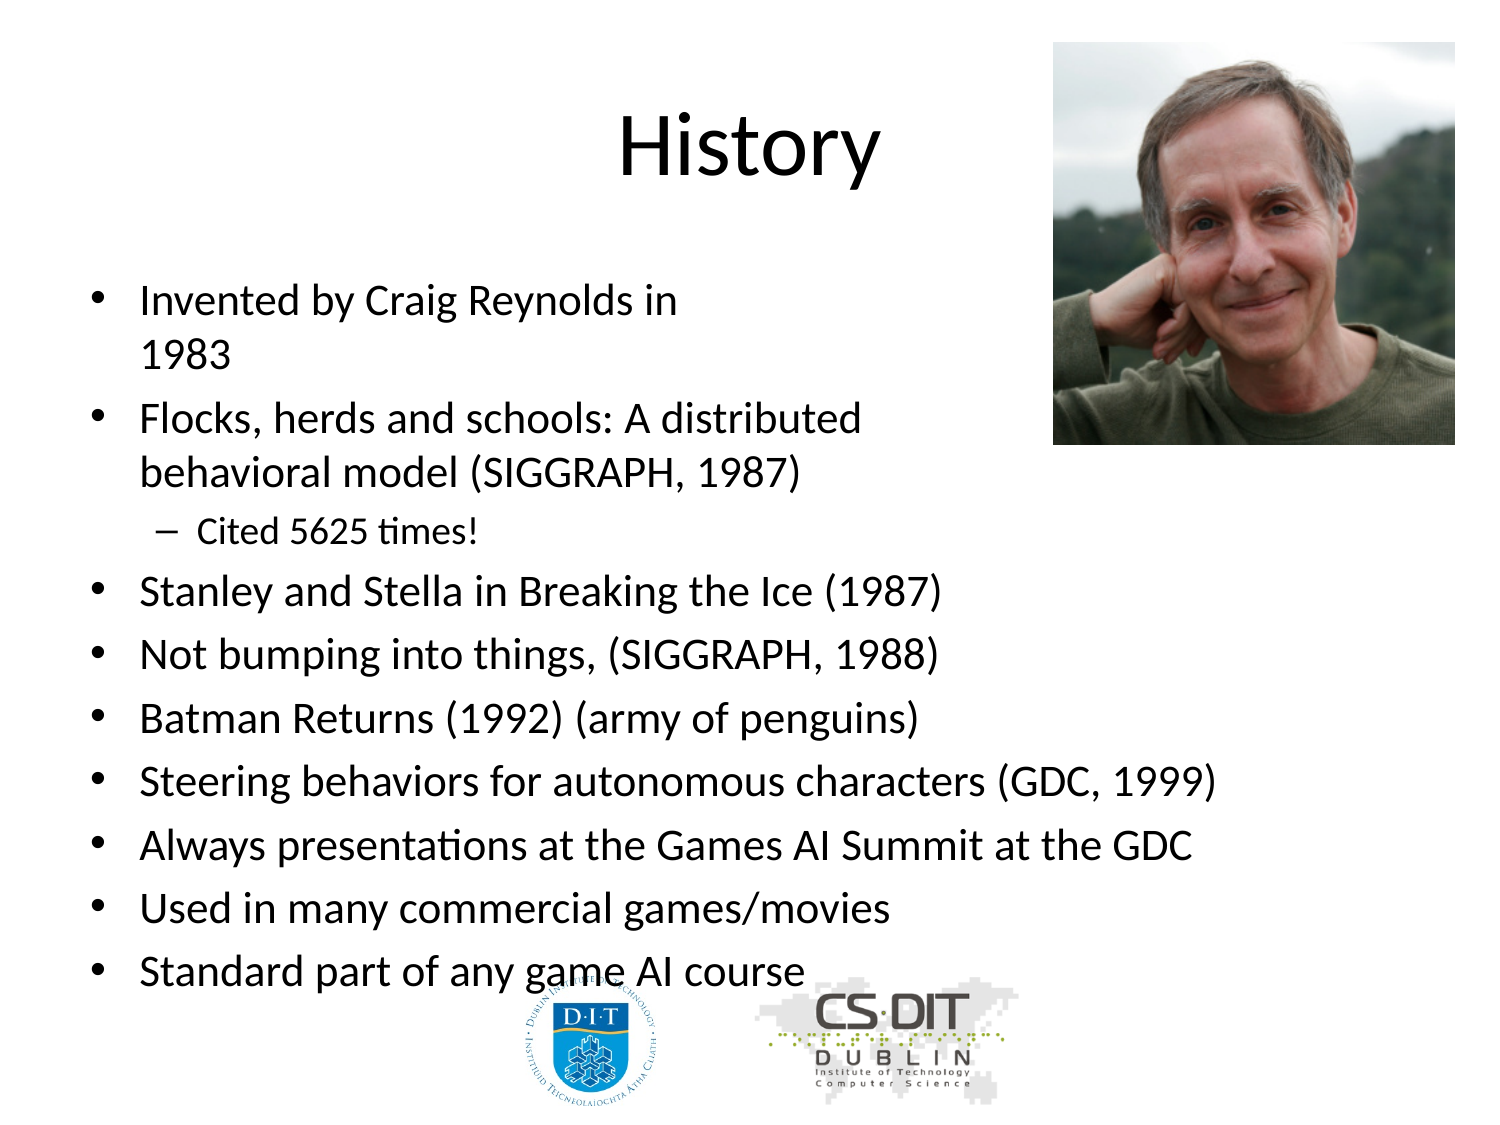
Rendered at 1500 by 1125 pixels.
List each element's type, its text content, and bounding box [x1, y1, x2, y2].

list Invented by Craig Reynolds in 1983 Flocks, herds and schools: A distributed behavioral model (SIGGRAPH, 1987) Cited 5625 times! Stanley and Stella in Breaking the Ice (1987) Not bumping into things, (SIGGRAPH, 1988) Batman Returns (1992) (army of penguins) Steering behaviors for autonomous characters (GDC, 1999) Always presentations at the Games AI Summit at the GDC Used in many commercial games/movies Standard part of any game AI course [75, 262, 1425, 1005]
picture [1053, 42, 1456, 445]
title History [75, 45, 1049, 233]
picture [738, 1005, 1034, 1125]
picture [525, 1005, 656, 1106]
